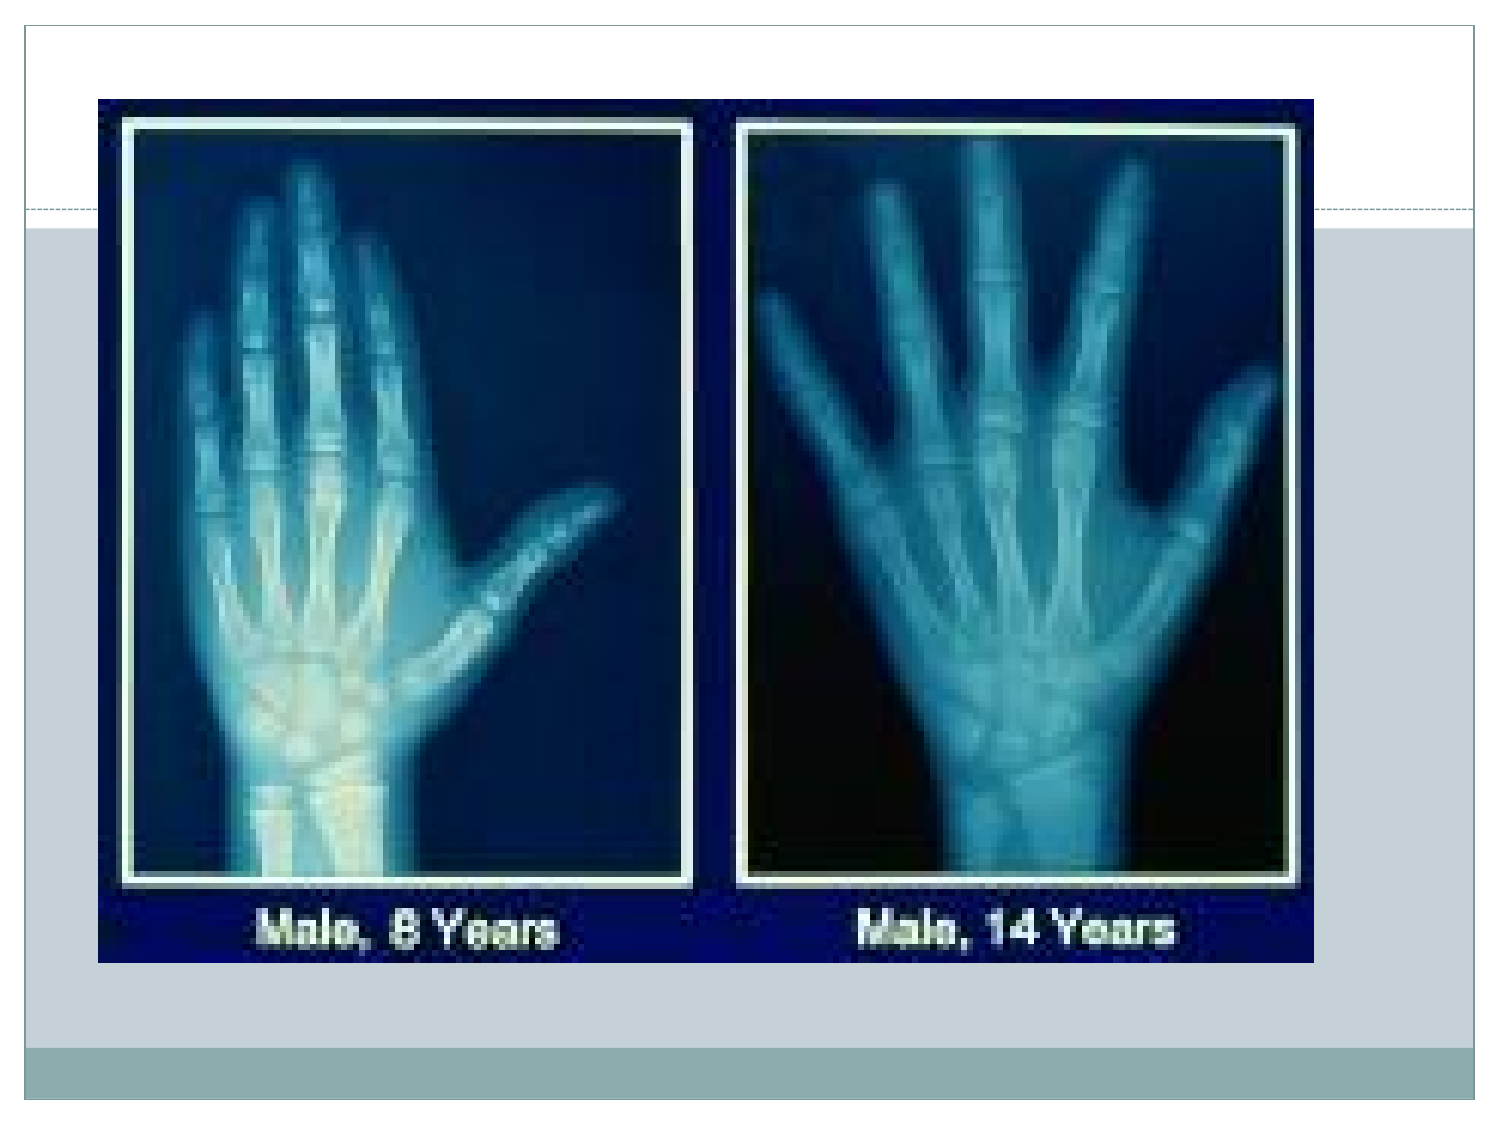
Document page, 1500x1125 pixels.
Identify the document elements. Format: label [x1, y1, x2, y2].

picture [98, 99, 1314, 963]
